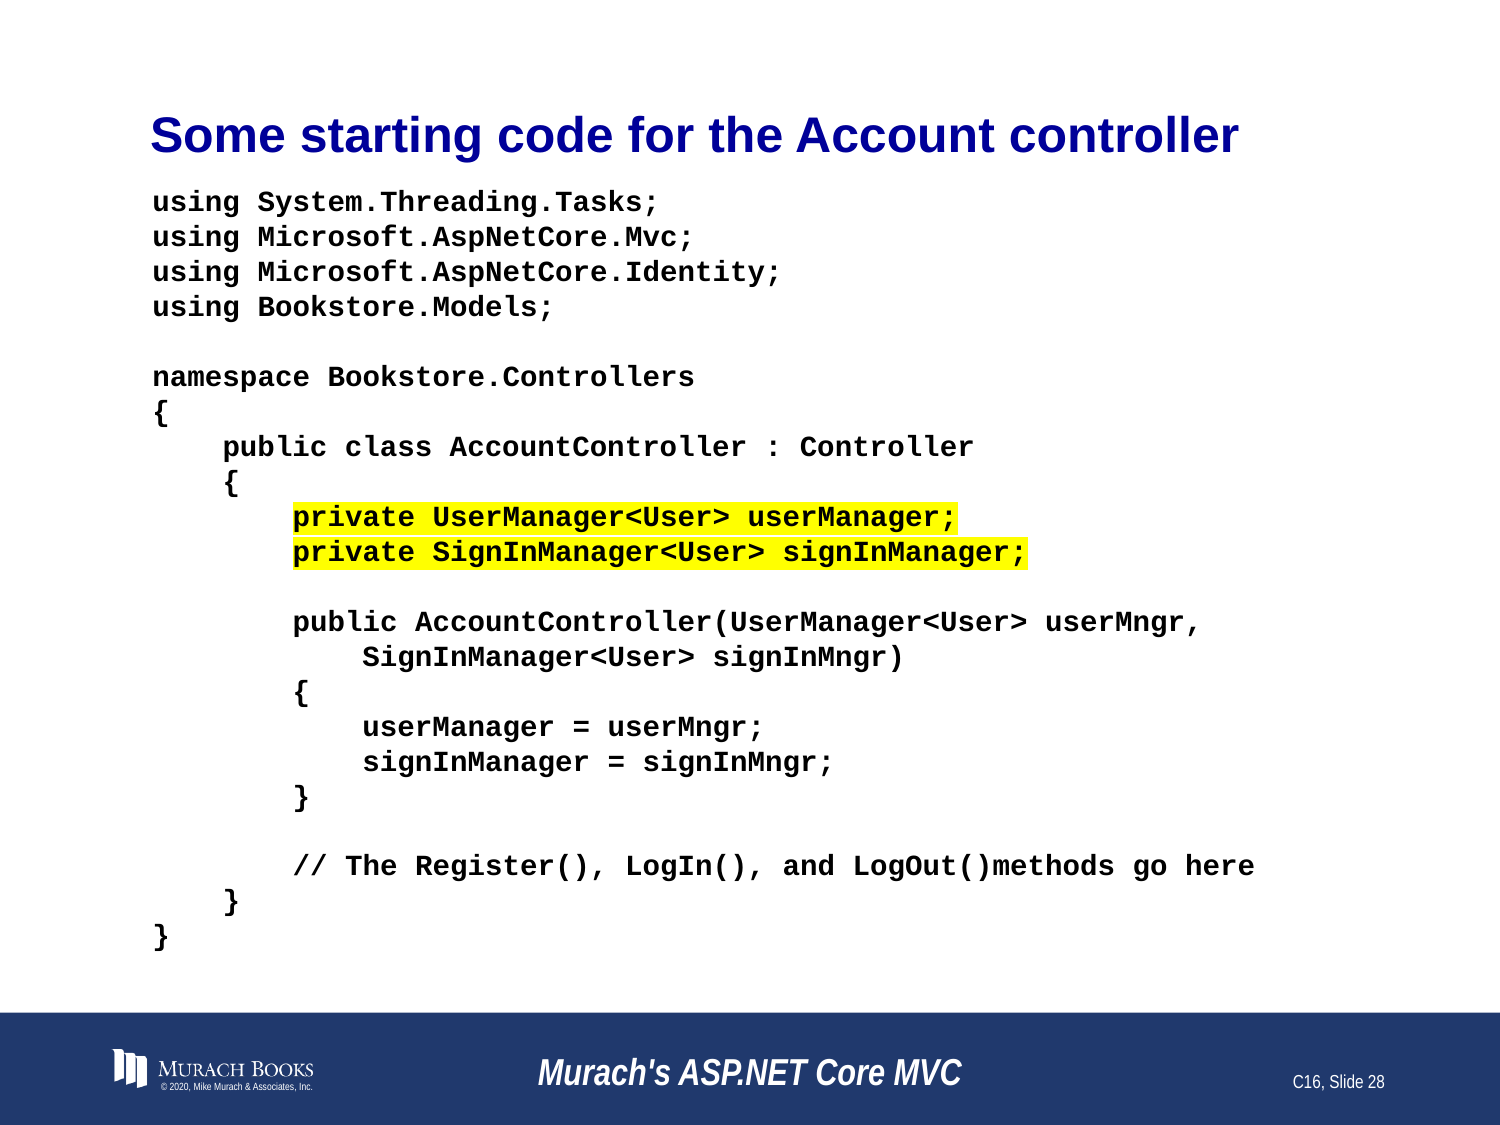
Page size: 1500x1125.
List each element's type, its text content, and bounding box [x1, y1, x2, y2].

footer © 2020, Mike Murach & Associates, Inc. [12, 1025, 463, 1100]
list using System.Threading.Tasks; using Microsoft.AspNetCore.Mvc; using Microsoft.AspNetCore.Identity; using Bookstore.Models; namespace Bookstore.Controllers { public class AccountController : Controller { private UserManager<User> userManager; private SignInManager<User> signInManager; public AccountController(UserManager<User> userMngr, SignInManager<User> signInMngr) { userManager = userMngr; signInManager = signInMngr; } // The Register(), LogIn(), and LogOut()methods go here } } [137, 174, 1350, 975]
title Some starting code for the Account controller [150, 102, 1350, 164]
slide_number C16, Slide 28 [1087, 1025, 1400, 1100]
slide_number Murach's ASP.NET Core MVC [463, 1025, 1050, 1100]
